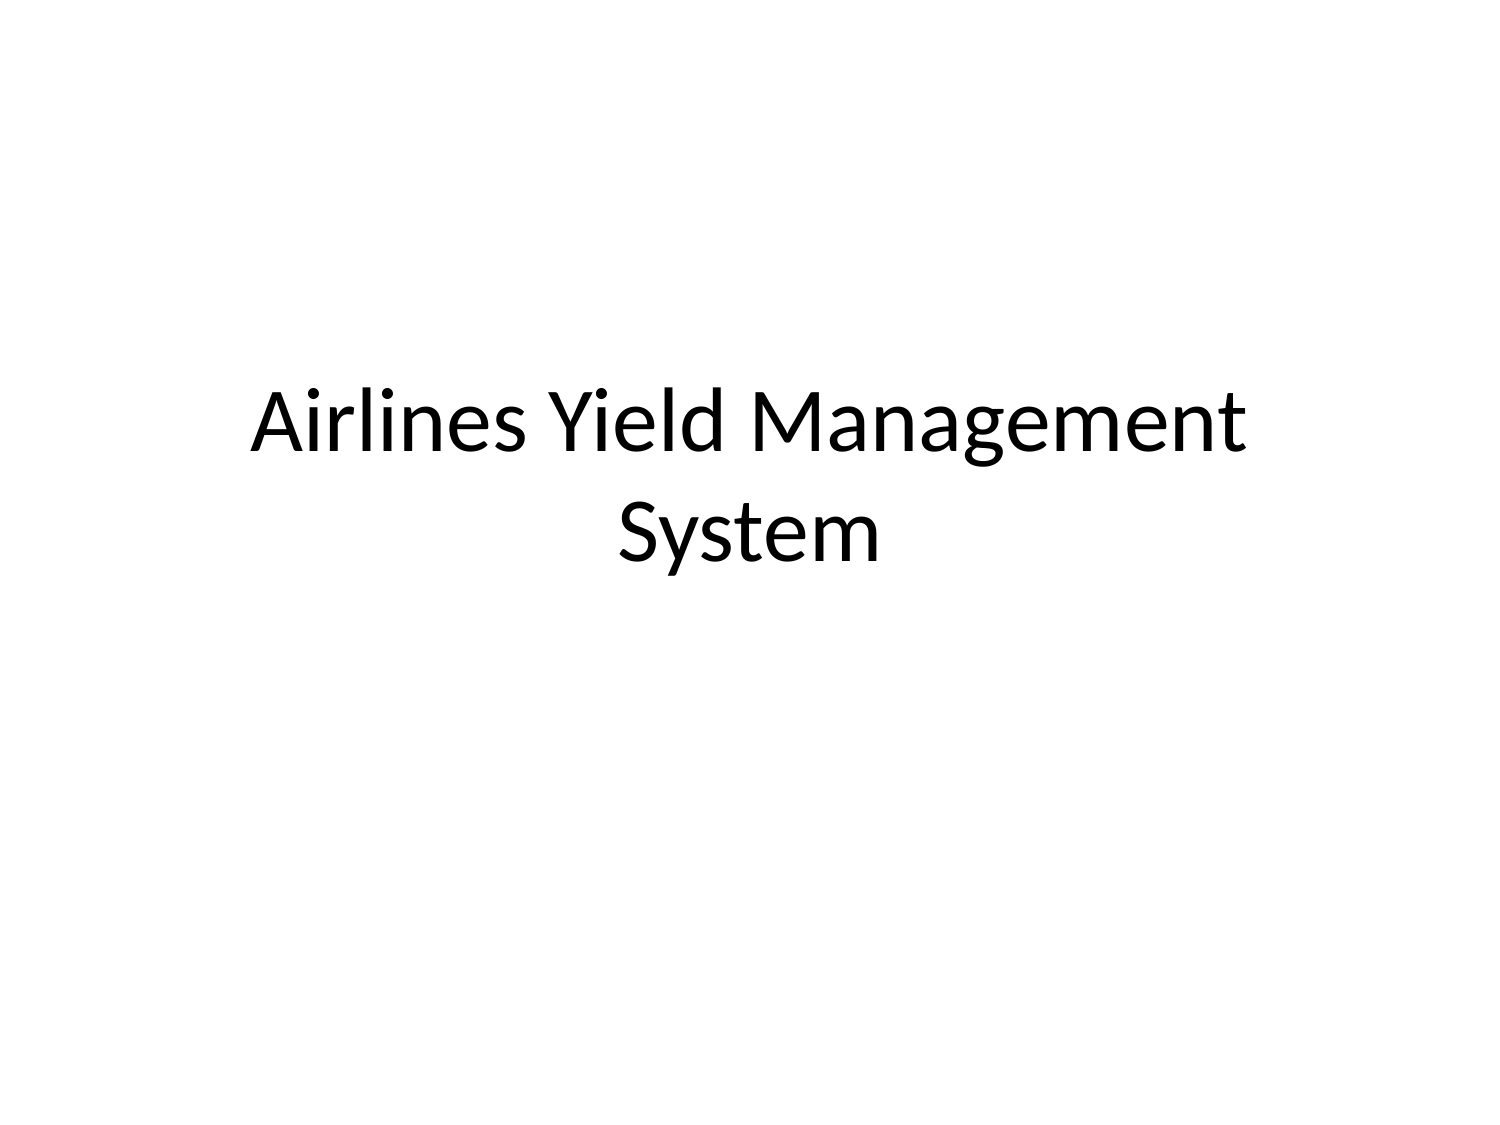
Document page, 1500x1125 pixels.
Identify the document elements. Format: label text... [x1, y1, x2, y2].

title Airlines Yield Management System [112, 349, 1388, 591]
